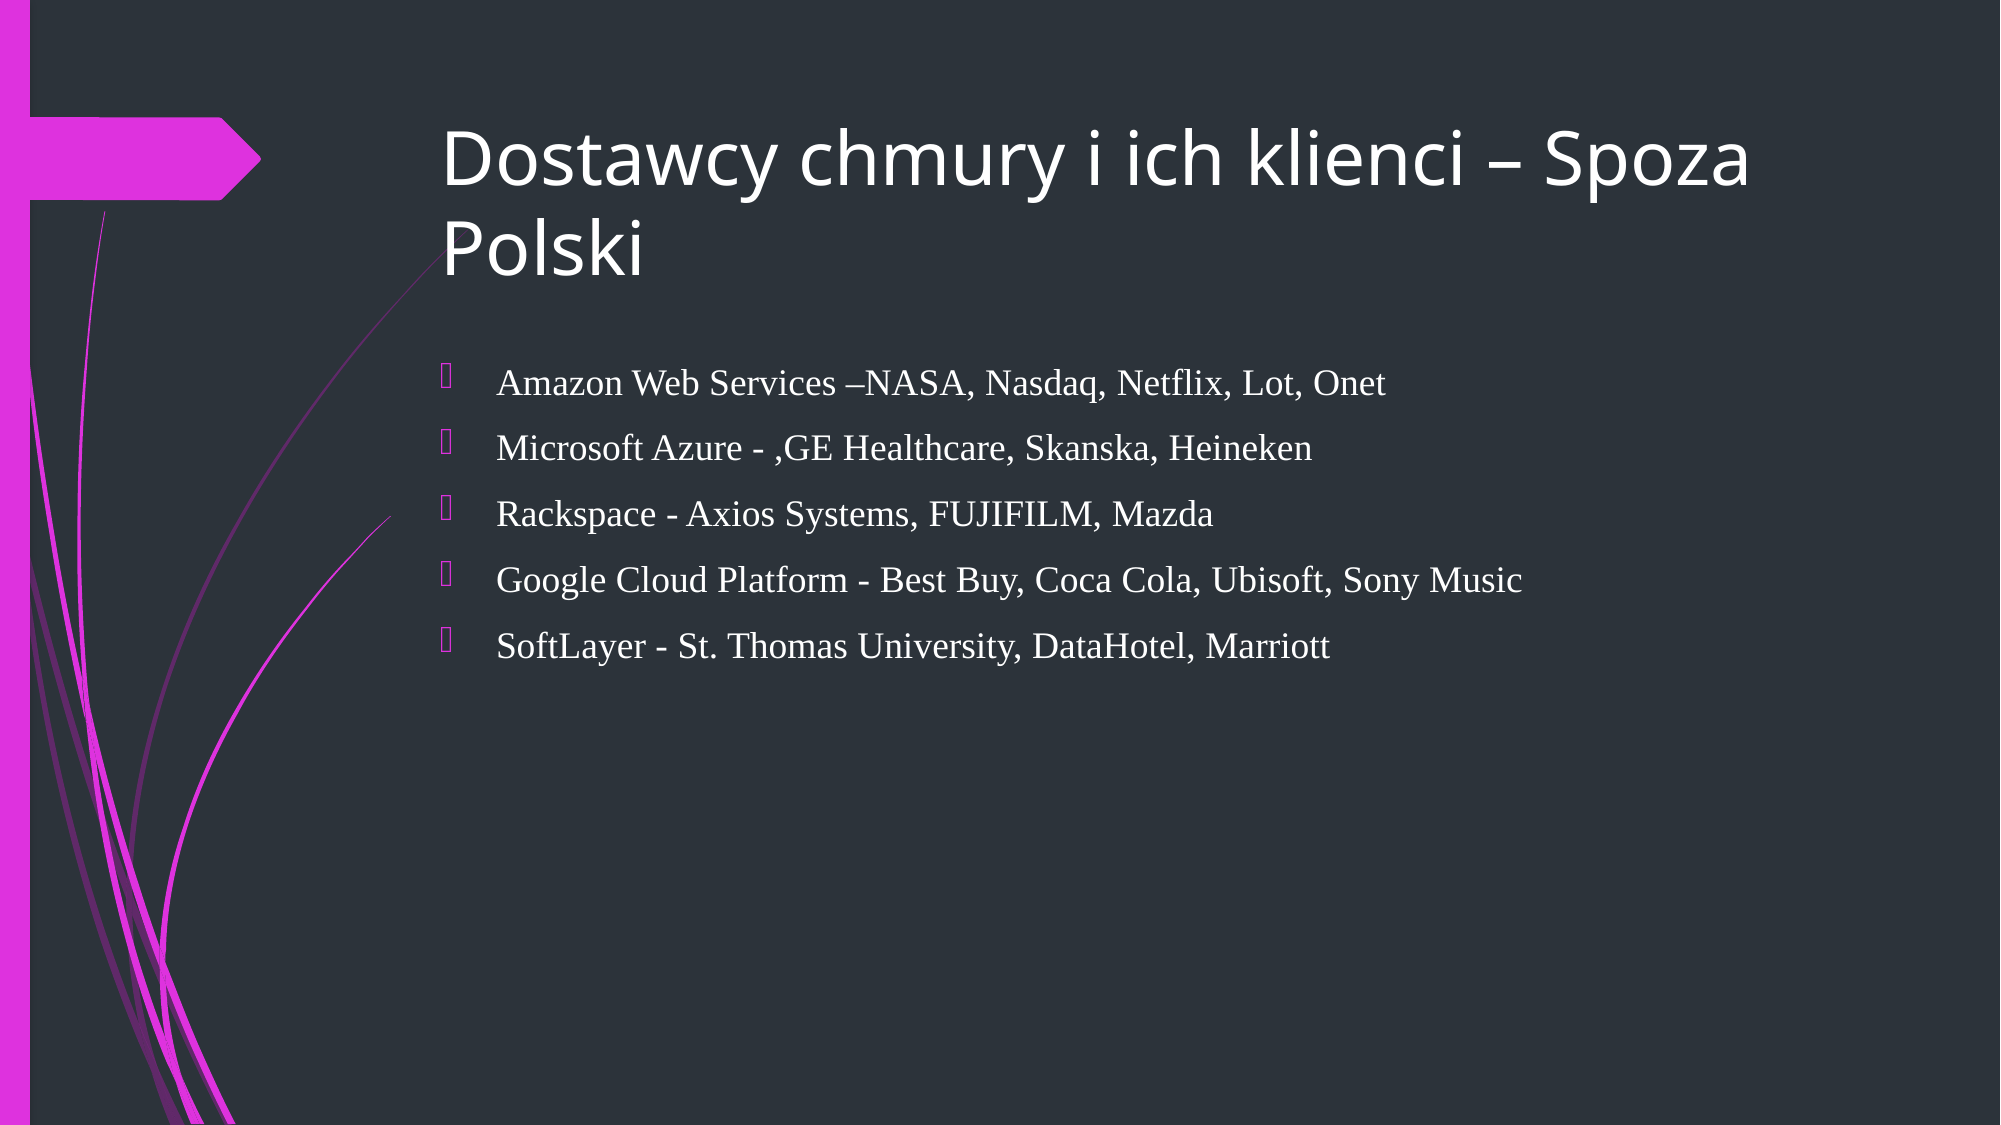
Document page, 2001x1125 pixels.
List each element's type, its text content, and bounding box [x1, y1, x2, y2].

list Amazon Web Services –NASA, Nasdaq, Netflix, Lot, Onet Microsoft Azure - ,GE Healthcare, Skanska, Heineken Rackspace - Axios Systems, FUJIFILM, Mazda Google Cloud Platform - Best Buy, Coca Cola, Ubisoft, Sony Music SoftLayer - St. Thomas University, DataHotel, Marriott [424, 350, 1888, 970]
title Dostawcy chmury i ich klienci – Spoza Polski [425, 102, 1888, 313]
